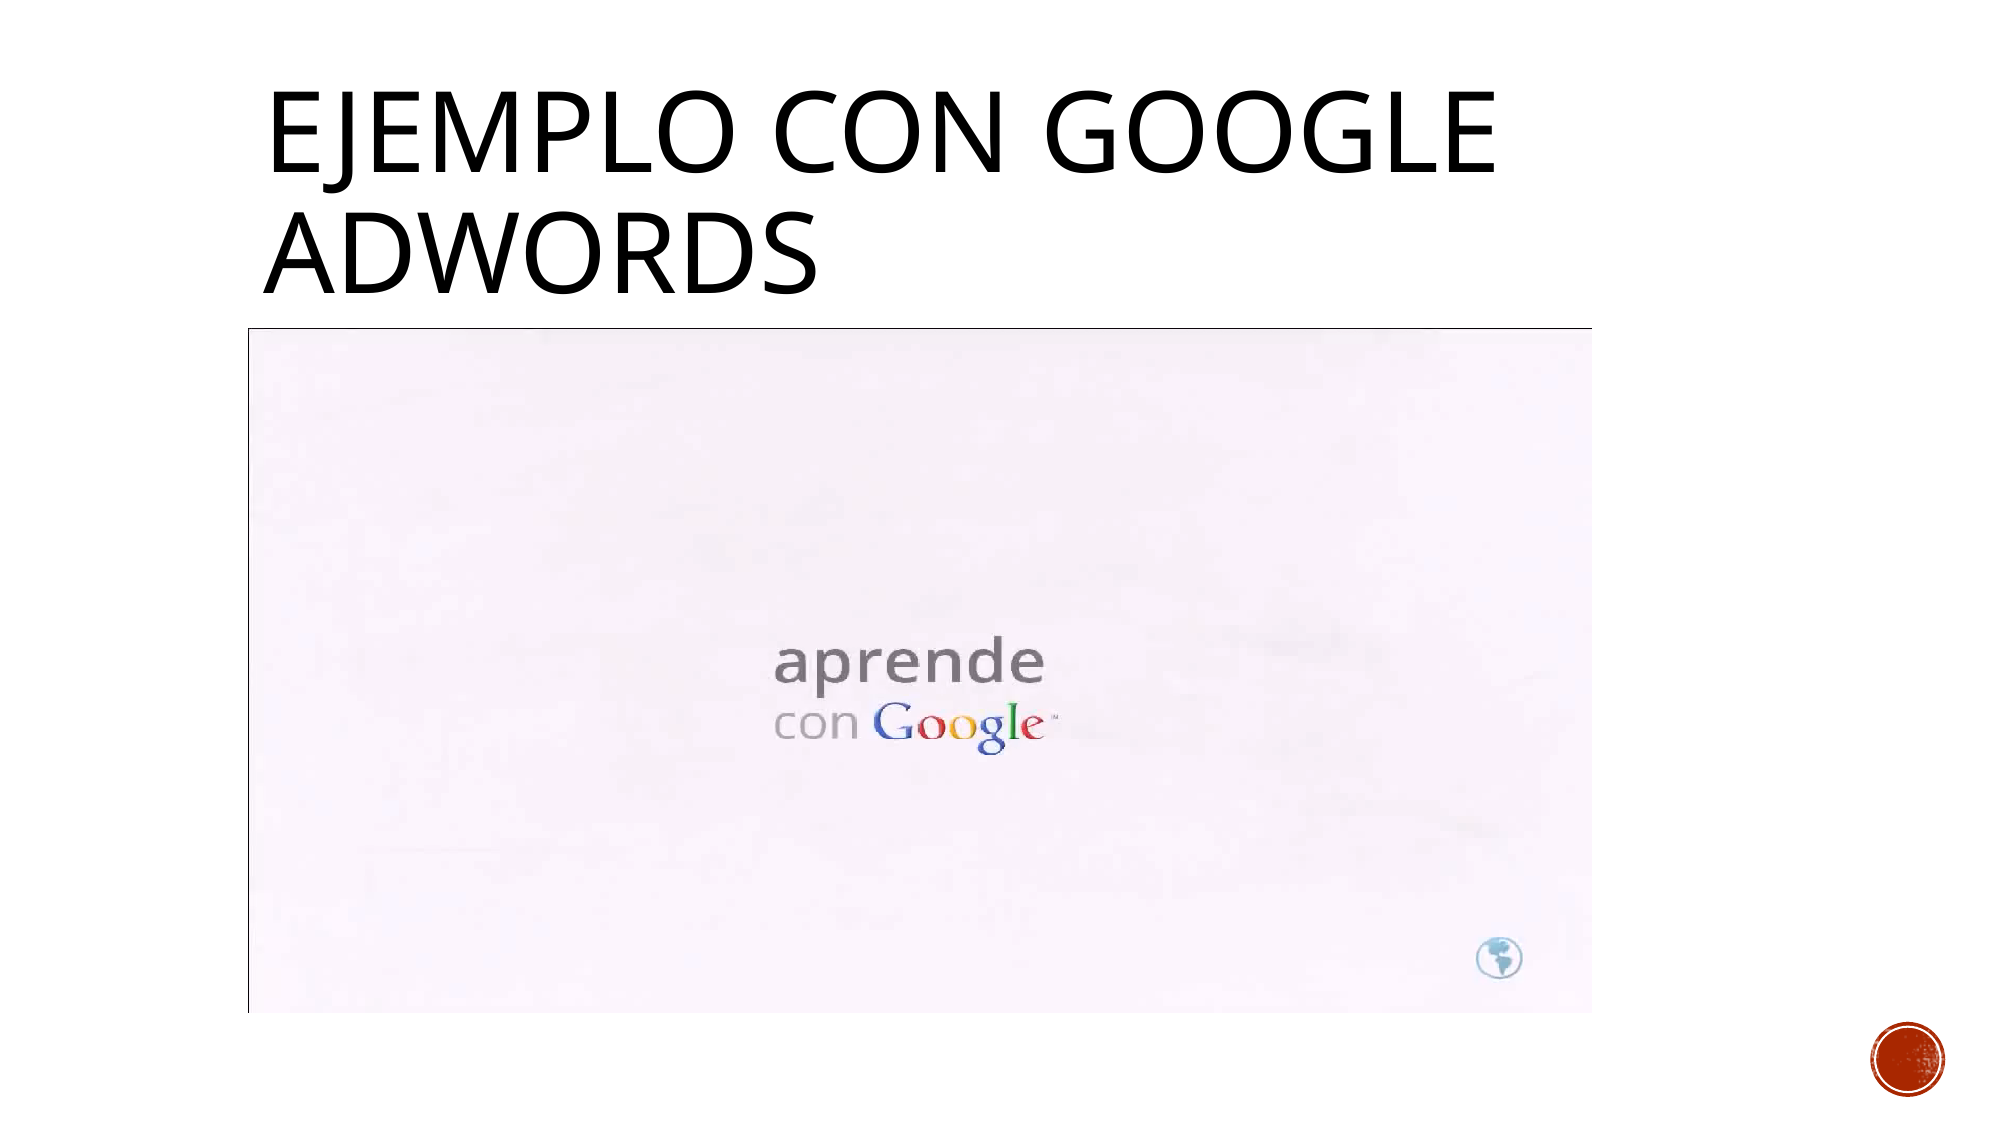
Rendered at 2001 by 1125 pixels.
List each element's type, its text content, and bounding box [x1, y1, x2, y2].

title EJEMPLO CON GOOGLE ADWORDS [248, 64, 1899, 329]
picture [1870, 1021, 1946, 1097]
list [248, 328, 1592, 1013]
